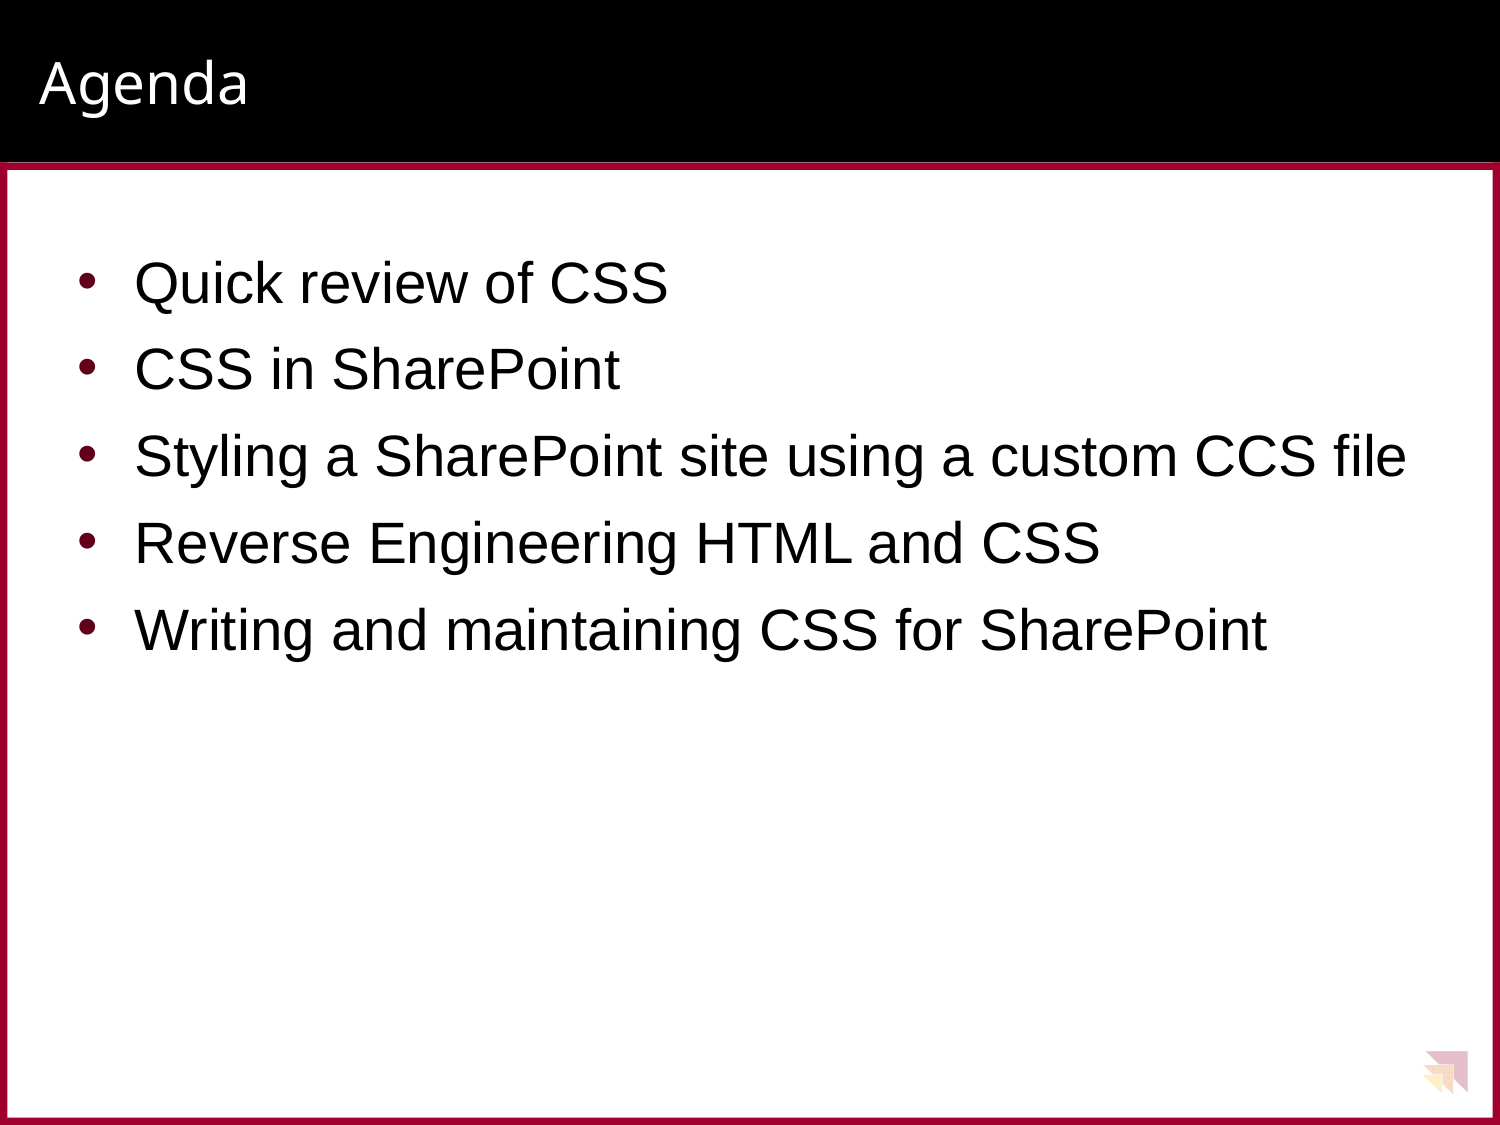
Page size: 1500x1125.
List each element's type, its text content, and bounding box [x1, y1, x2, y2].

list Quick review of CSS CSS in SharePoint Styling a SharePoint site using a custom CCS file Reverse Engineering HTML and CSS Writing and maintaining CSS for SharePoint [62, 237, 1438, 1088]
title Agenda [24, 12, 1438, 150]
